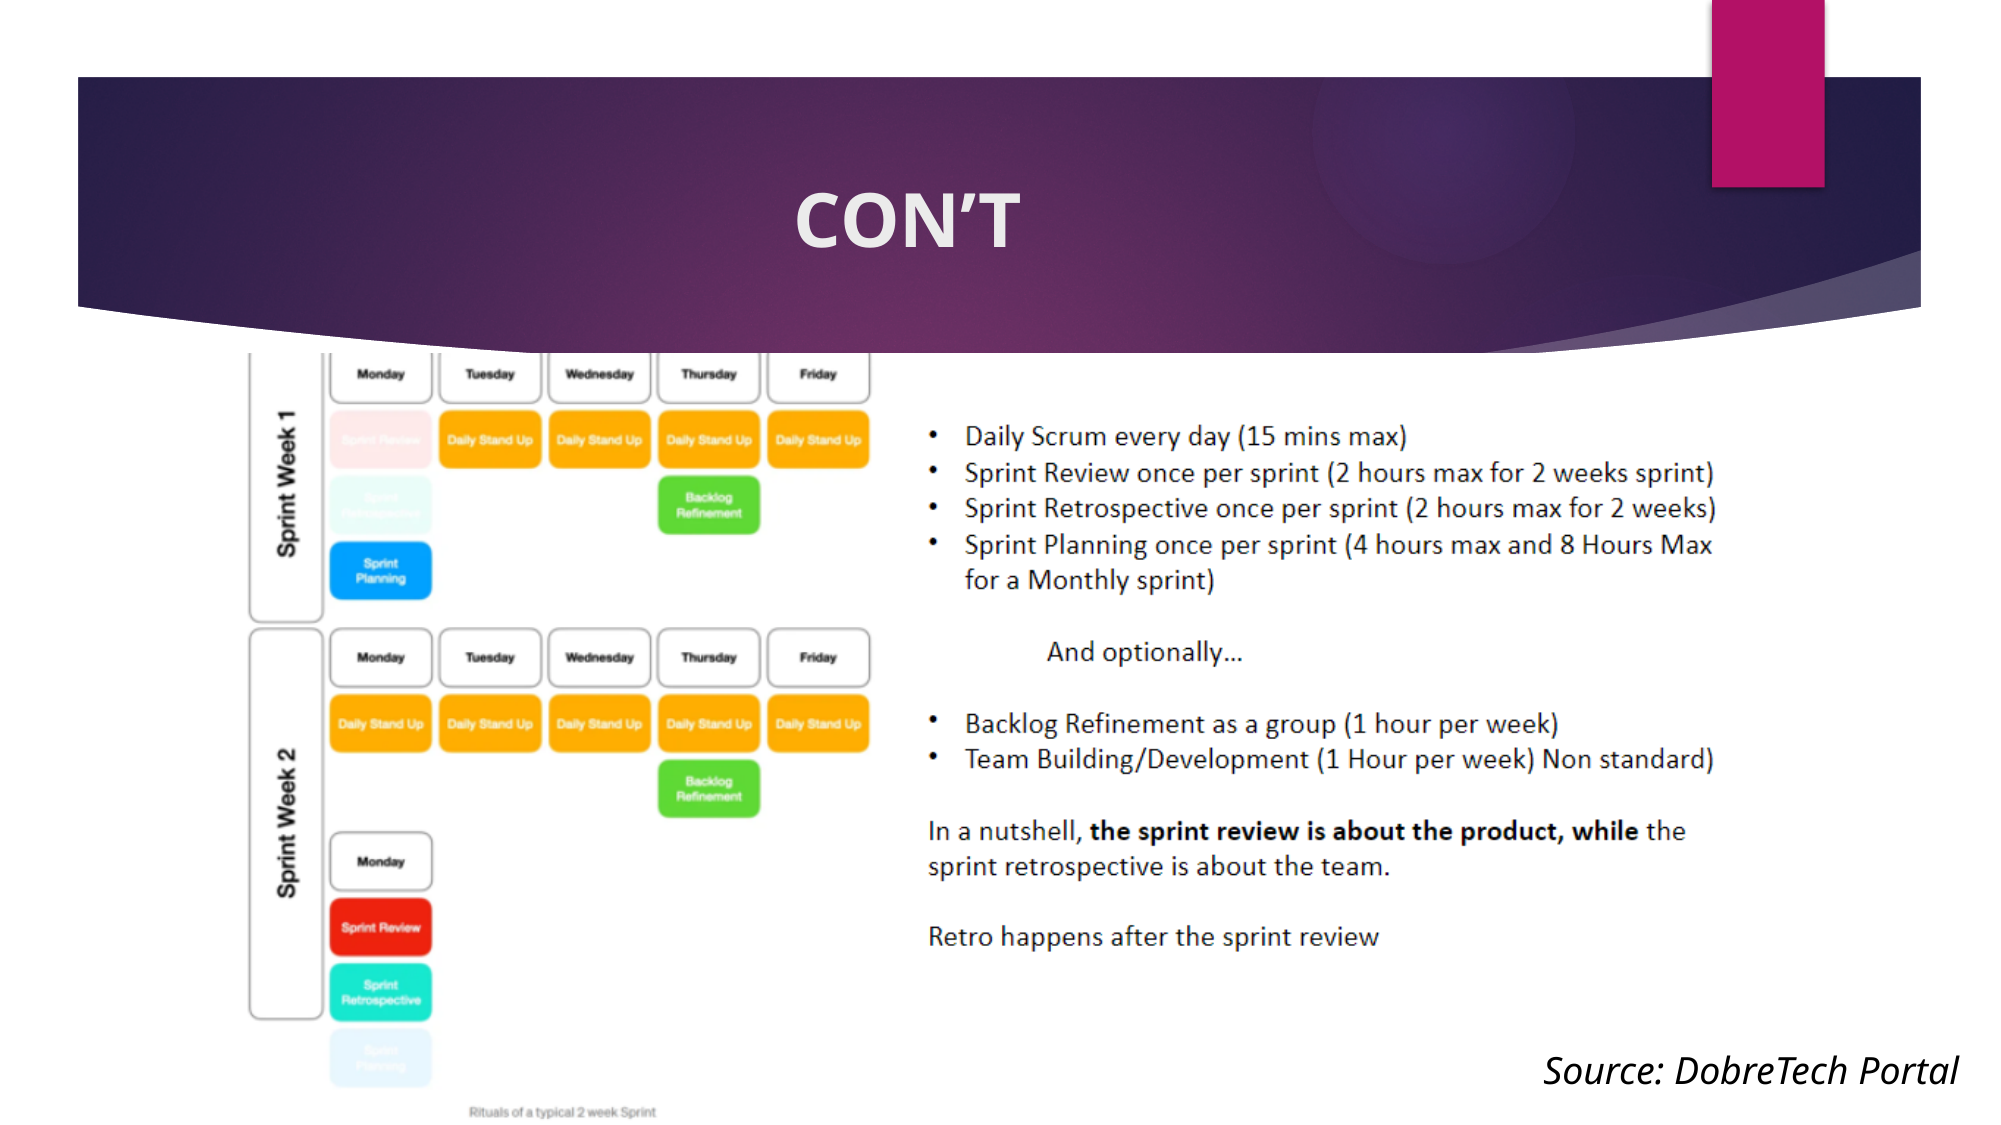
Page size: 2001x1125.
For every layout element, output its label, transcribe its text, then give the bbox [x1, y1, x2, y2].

text_box Source: DobreTech Portal [1728, 1039, 1975, 1100]
title CON’T [189, 159, 1627, 276]
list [189, 352, 1722, 1125]
